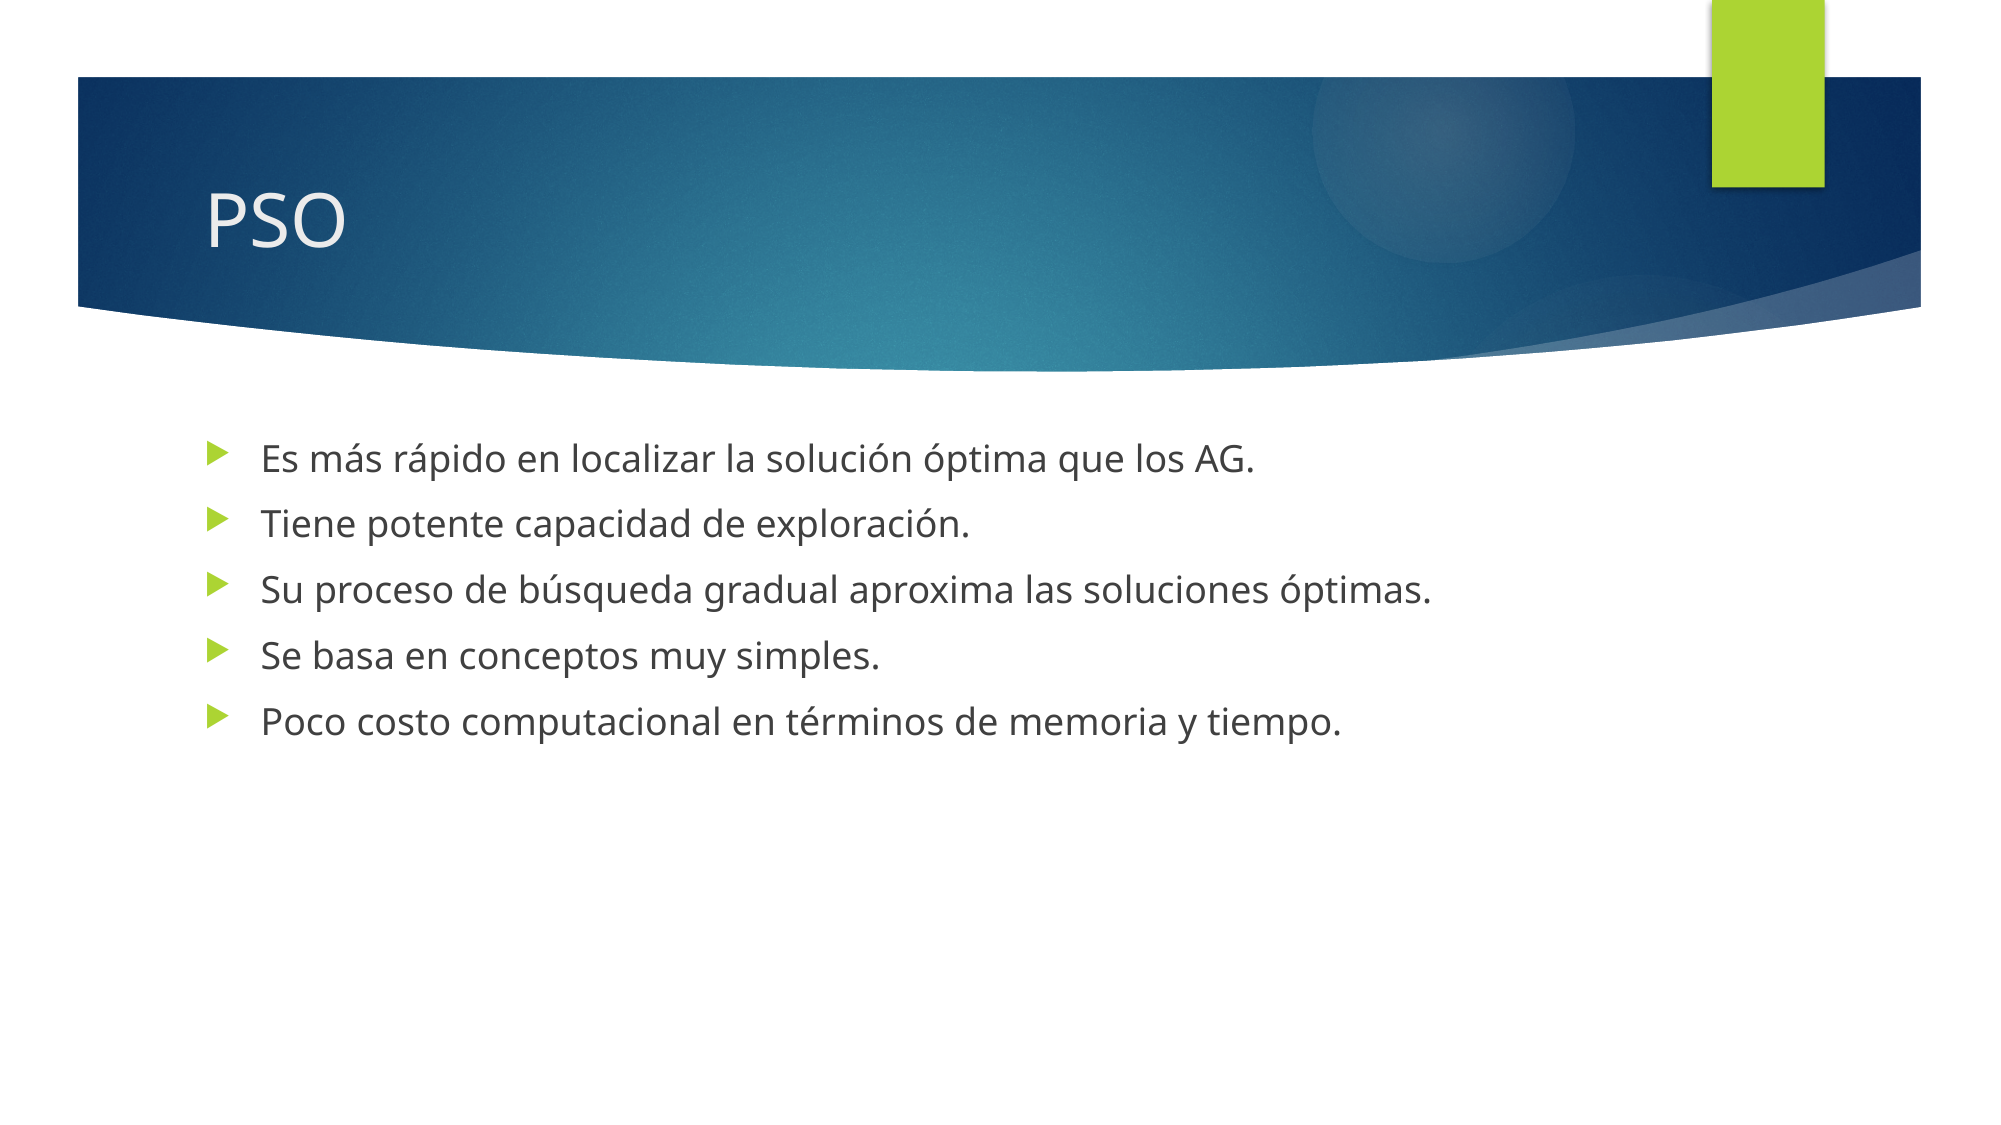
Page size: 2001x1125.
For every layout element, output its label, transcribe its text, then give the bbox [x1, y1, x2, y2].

list Es más rápido en localizar la solución óptima que los AG. Tiene potente capacidad de exploración. Su proceso de búsqueda gradual aproxima las soluciones óptimas. Se basa en conceptos muy simples. Poco costo computacional en términos de memoria y tiempo. [189, 427, 1627, 988]
title PSO [189, 159, 1627, 276]
